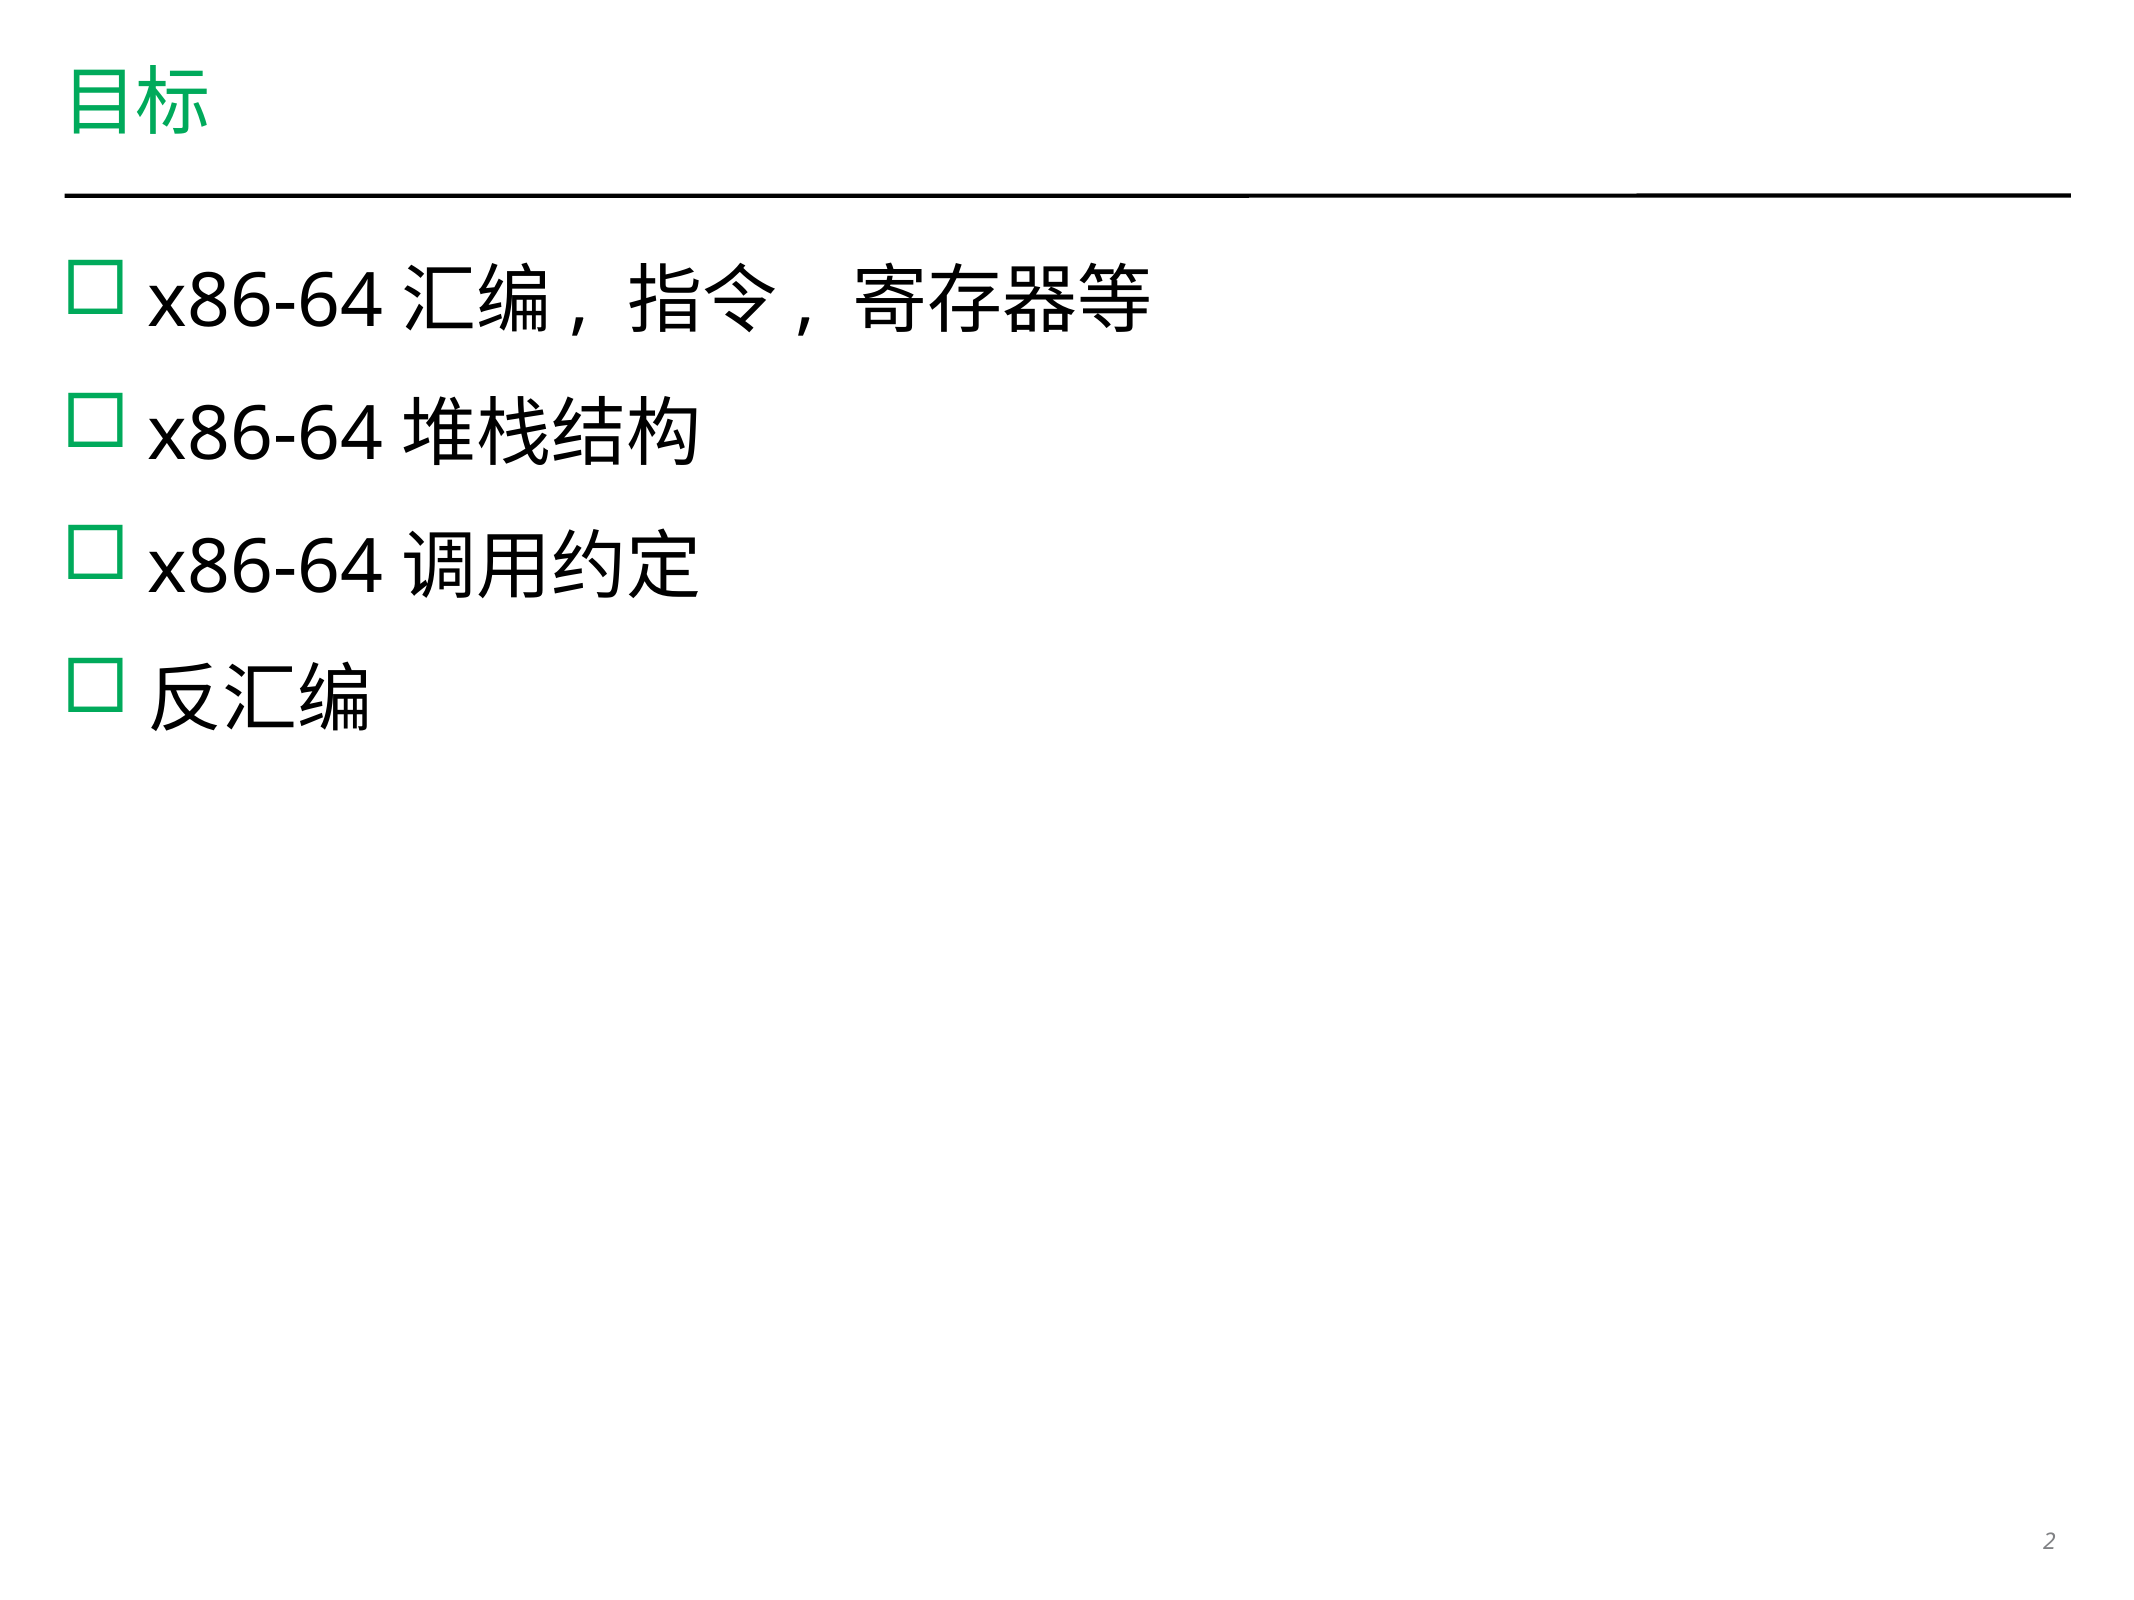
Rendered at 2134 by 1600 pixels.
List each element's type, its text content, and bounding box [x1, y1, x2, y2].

list x86-64汇编, 指令, 寄存器等 x86-64堆栈结构 x86-64调用约定 反汇编 [62, 233, 2071, 1486]
title 目标 [62, 50, 2071, 169]
slide_number 2 [2026, 1518, 2071, 1567]
